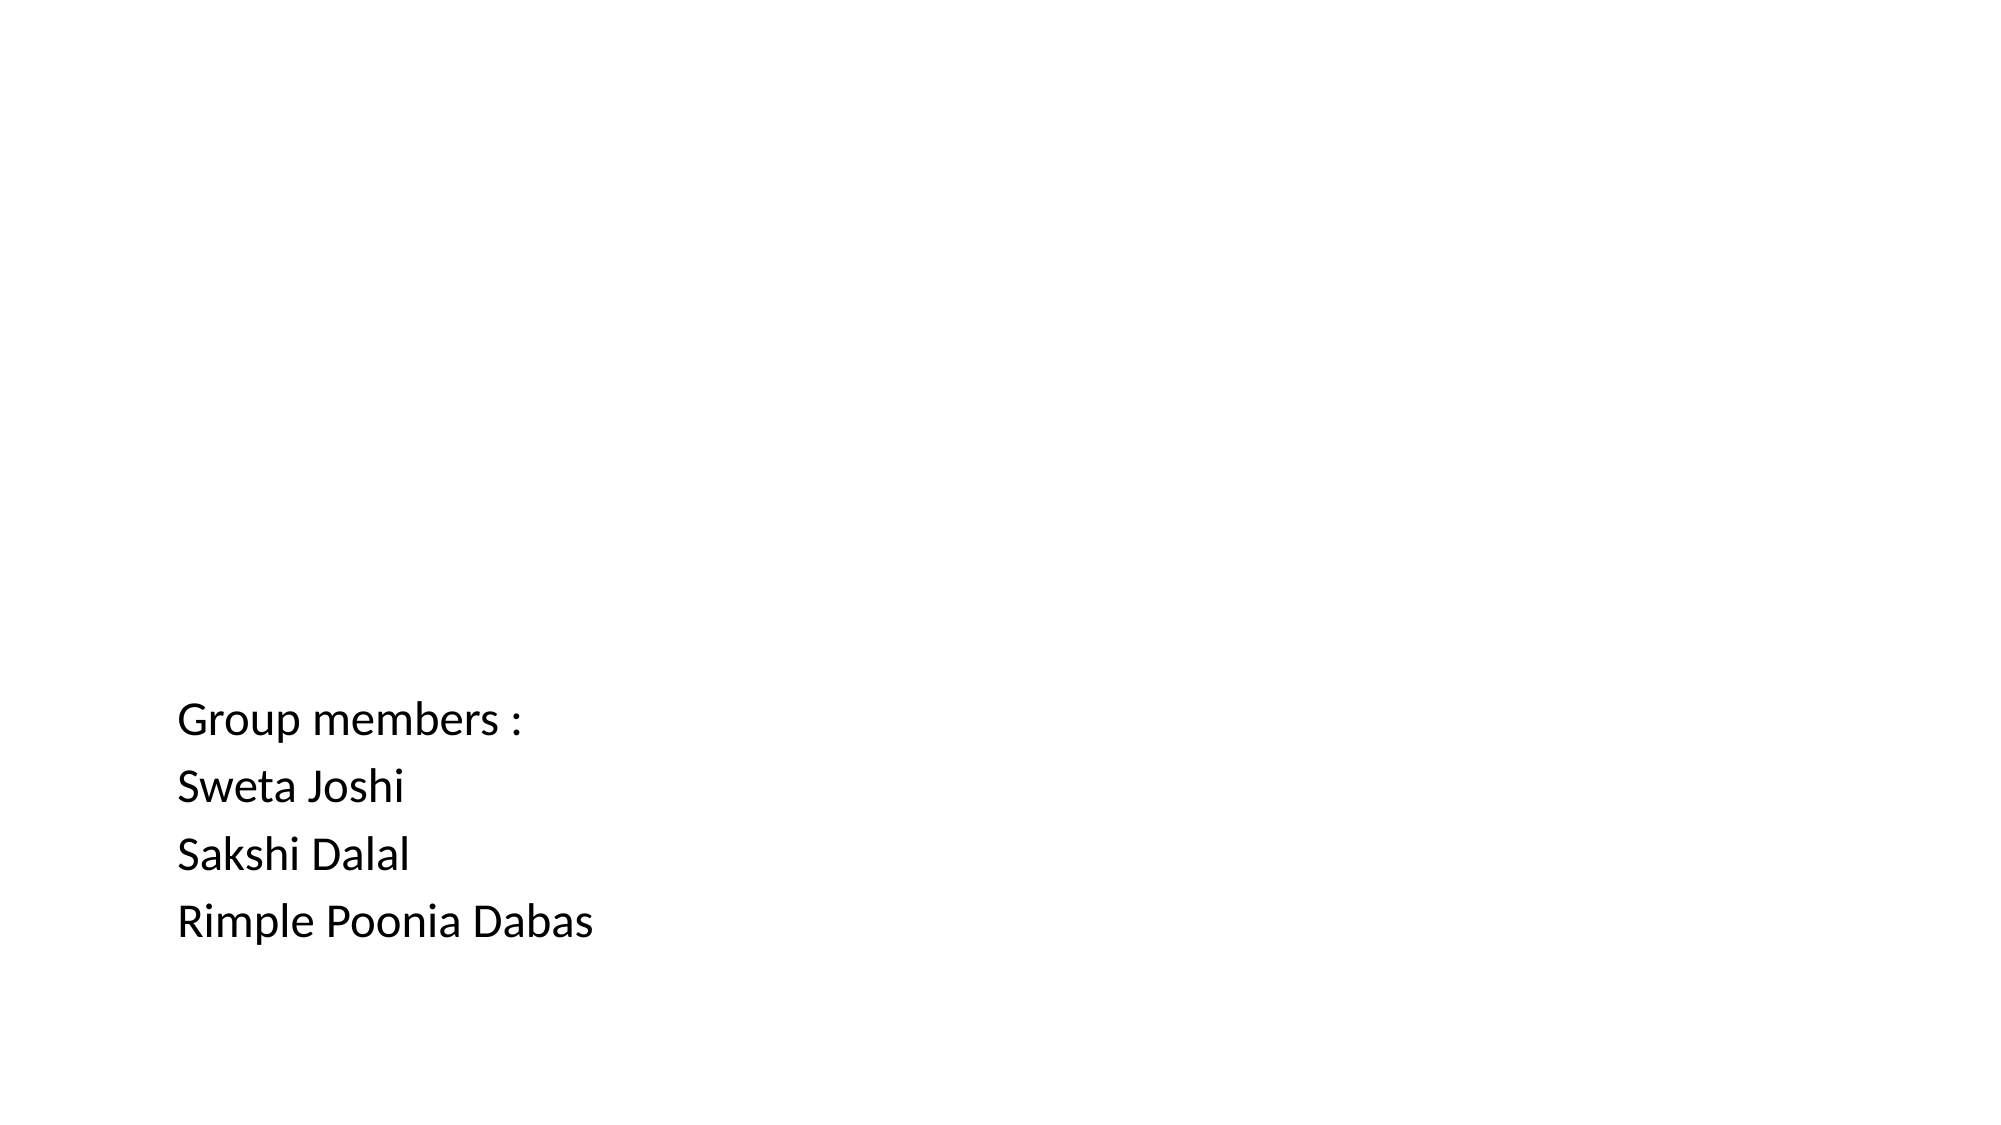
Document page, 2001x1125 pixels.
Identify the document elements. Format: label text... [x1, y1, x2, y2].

subtitle Group members : Sweta Joshi Sakshi Dalal Rimple Poonia Dabas [162, 685, 1663, 958]
